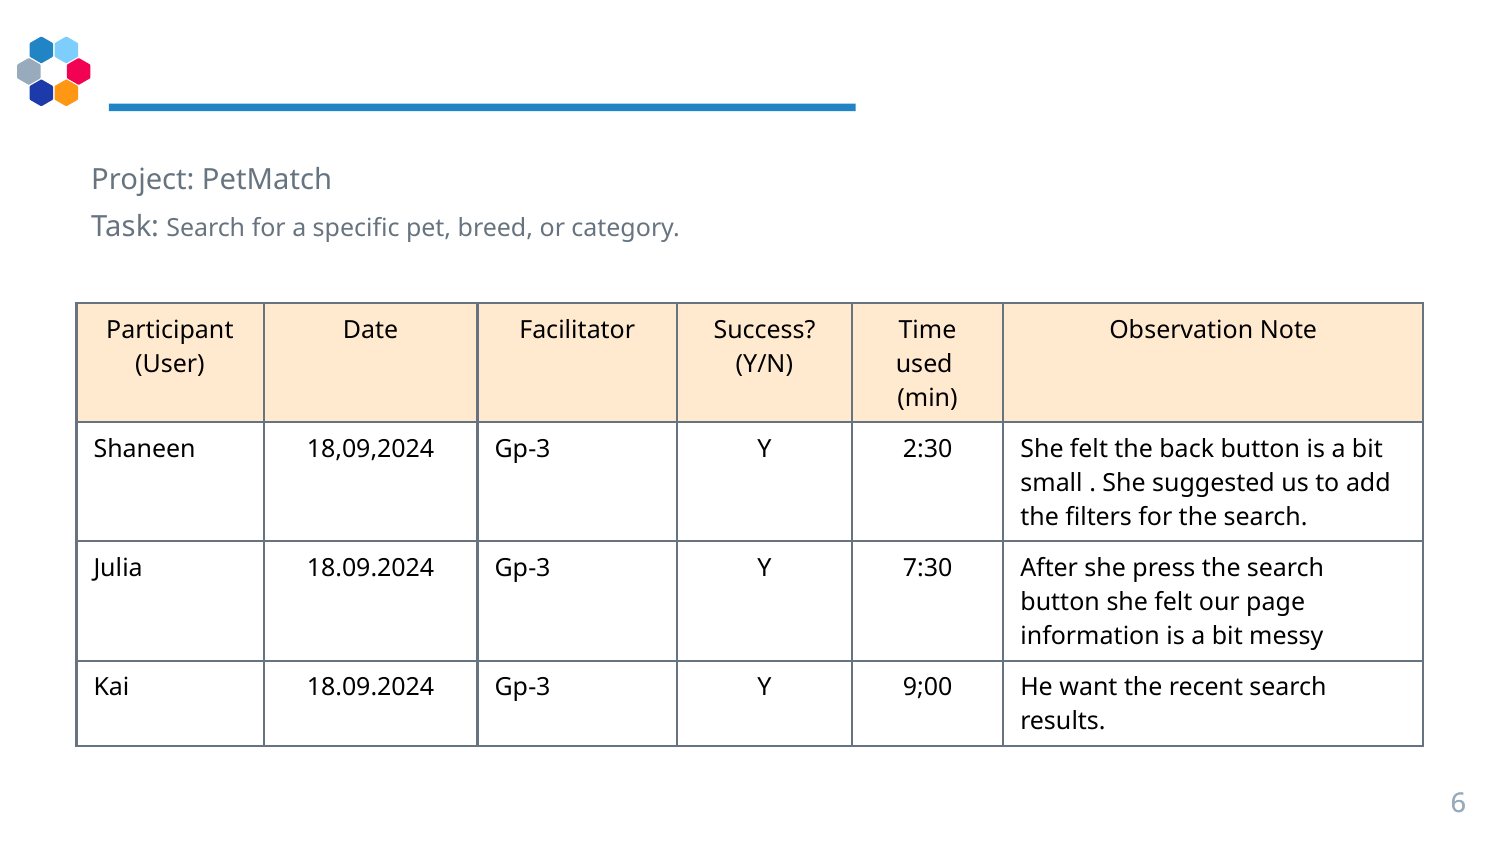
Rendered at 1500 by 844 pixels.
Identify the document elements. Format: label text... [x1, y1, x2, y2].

table_cell He want the recent search results. [1004, 662, 1422, 745]
table_cell 18.09.2024 [265, 542, 476, 660]
table_cell Julia [78, 542, 263, 660]
table_cell 18,09,2024 [265, 423, 476, 540]
table_cell Gp-3 [479, 423, 676, 540]
table_cell Y [678, 662, 851, 745]
table_header Time used (min) [853, 304, 1002, 421]
table_cell Gp-3 [479, 662, 676, 745]
table_cell 7:30 [853, 542, 1002, 660]
text_box Project: PetMatch Task: Search for a specific pet, breed, or category. [76, 152, 1087, 285]
table_header Success? (Y/N) [678, 304, 851, 421]
table_cell Y [678, 423, 851, 540]
table_cell She felt the back button is a bit small . She suggested us to add the filters for the search. [1004, 423, 1422, 540]
table_cell 9;00 [853, 662, 1002, 745]
table_cell Shaneen [78, 423, 263, 540]
table_header Participant (User) [78, 304, 263, 421]
table_cell Y [678, 542, 851, 660]
table_header Observation Note [1004, 304, 1422, 421]
table_cell 18.09.2024 [265, 662, 476, 745]
text_box 6 [1391, 770, 1482, 822]
table_cell Gp-3 [479, 542, 676, 660]
table_cell Kai [78, 662, 263, 745]
table_header Facilitator [479, 304, 676, 421]
table_header Date [265, 304, 476, 421]
table_cell 2:30 [853, 423, 1002, 540]
table_cell After she press the search button she felt our page information is a bit messy [1004, 542, 1422, 660]
